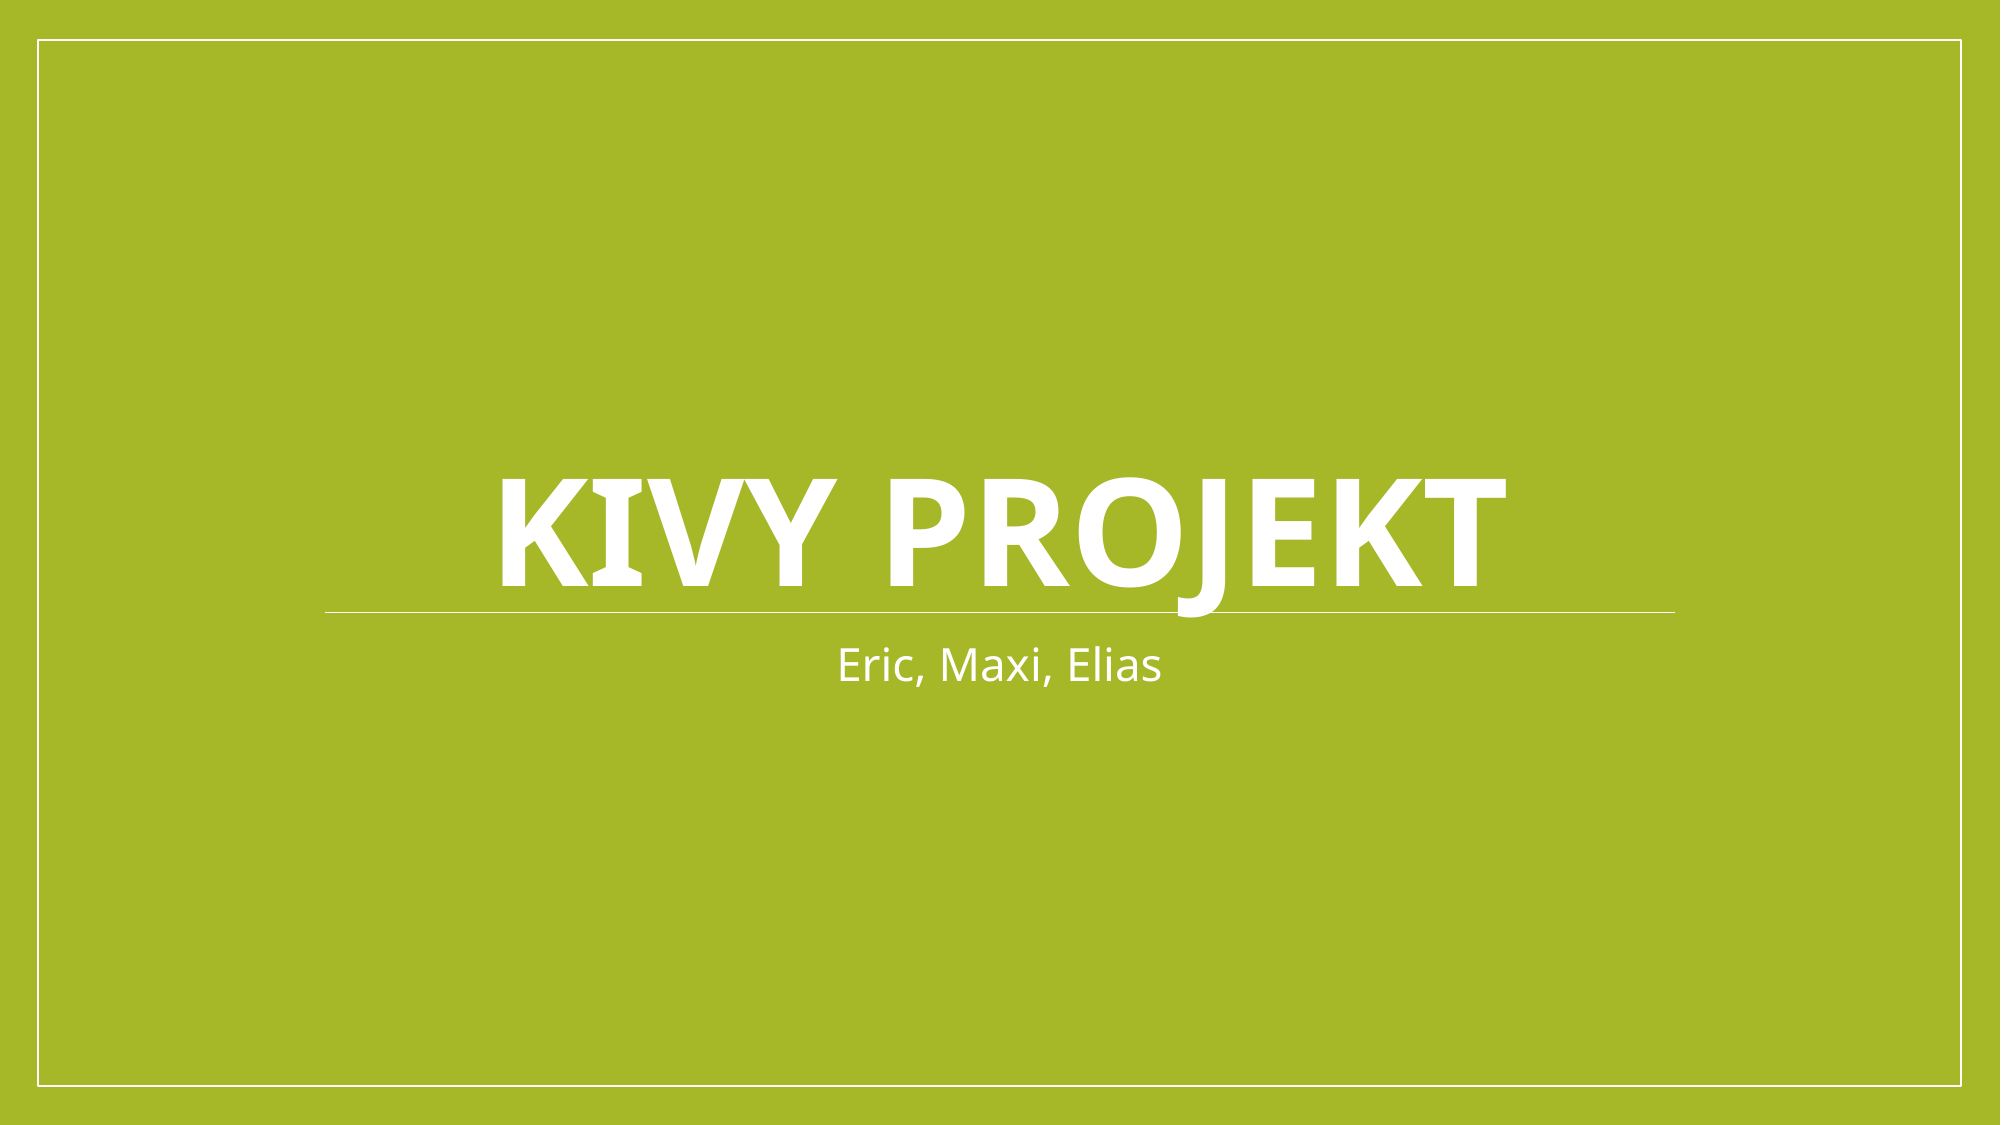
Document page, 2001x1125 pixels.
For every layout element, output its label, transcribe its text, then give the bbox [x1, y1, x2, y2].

title Kivy Projekt [182, 144, 1818, 625]
subtitle Eric, Maxi, Elias [280, 634, 1719, 863]
